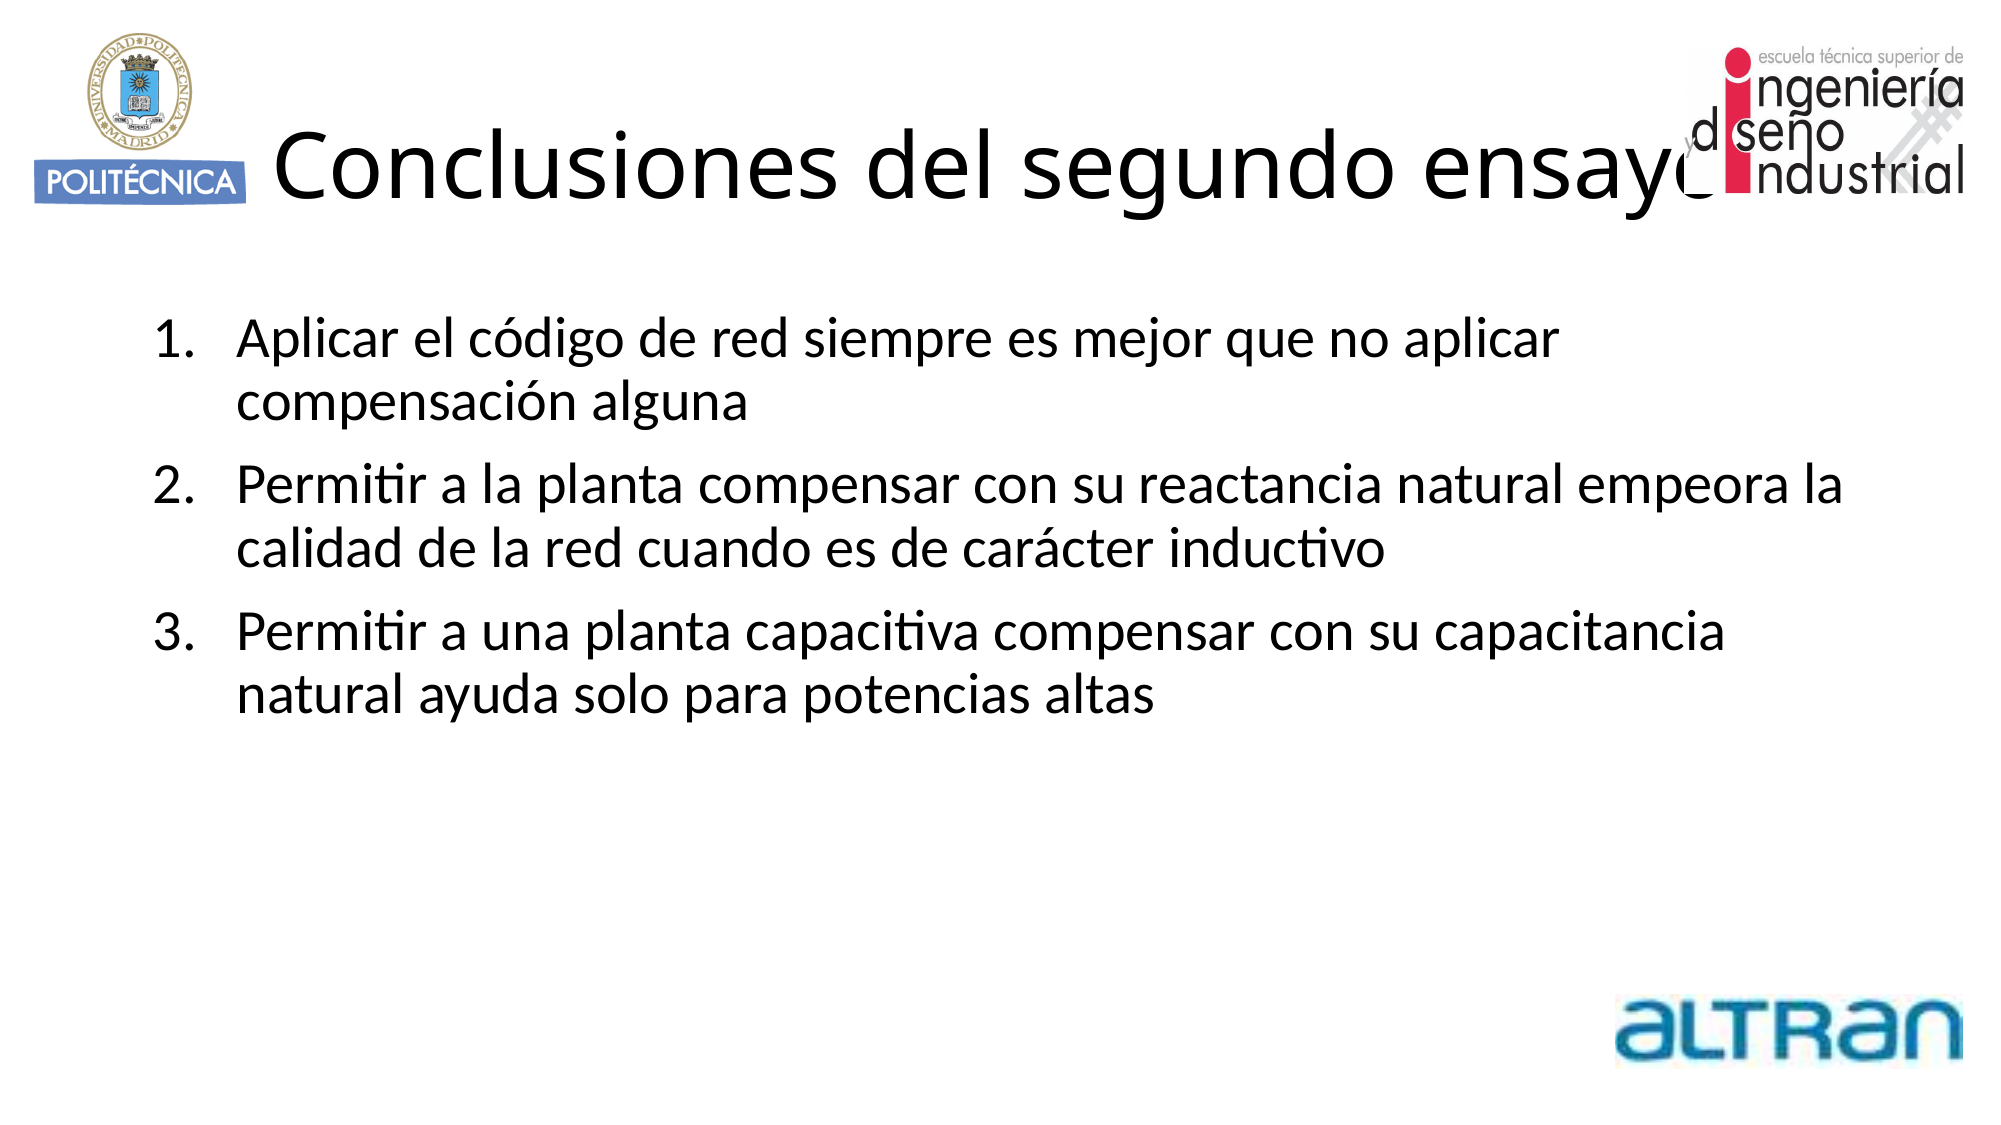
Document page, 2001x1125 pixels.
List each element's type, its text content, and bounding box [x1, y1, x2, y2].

title Conclusiones del segundo ensayo [137, 59, 1863, 278]
picture [1684, 46, 1963, 194]
picture [1615, 994, 1963, 1069]
list Aplicar el código de red siempre es mejor que no aplicar compensación alguna Permitir a la planta compensar con su reactancia natural empeora la calidad de la red cuando es de carácter inductivo Permitir a una planta capacitiva compensar con su capacitancia natural ayuda solo para potencias altas [137, 299, 1863, 1014]
picture [23, 21, 256, 216]
